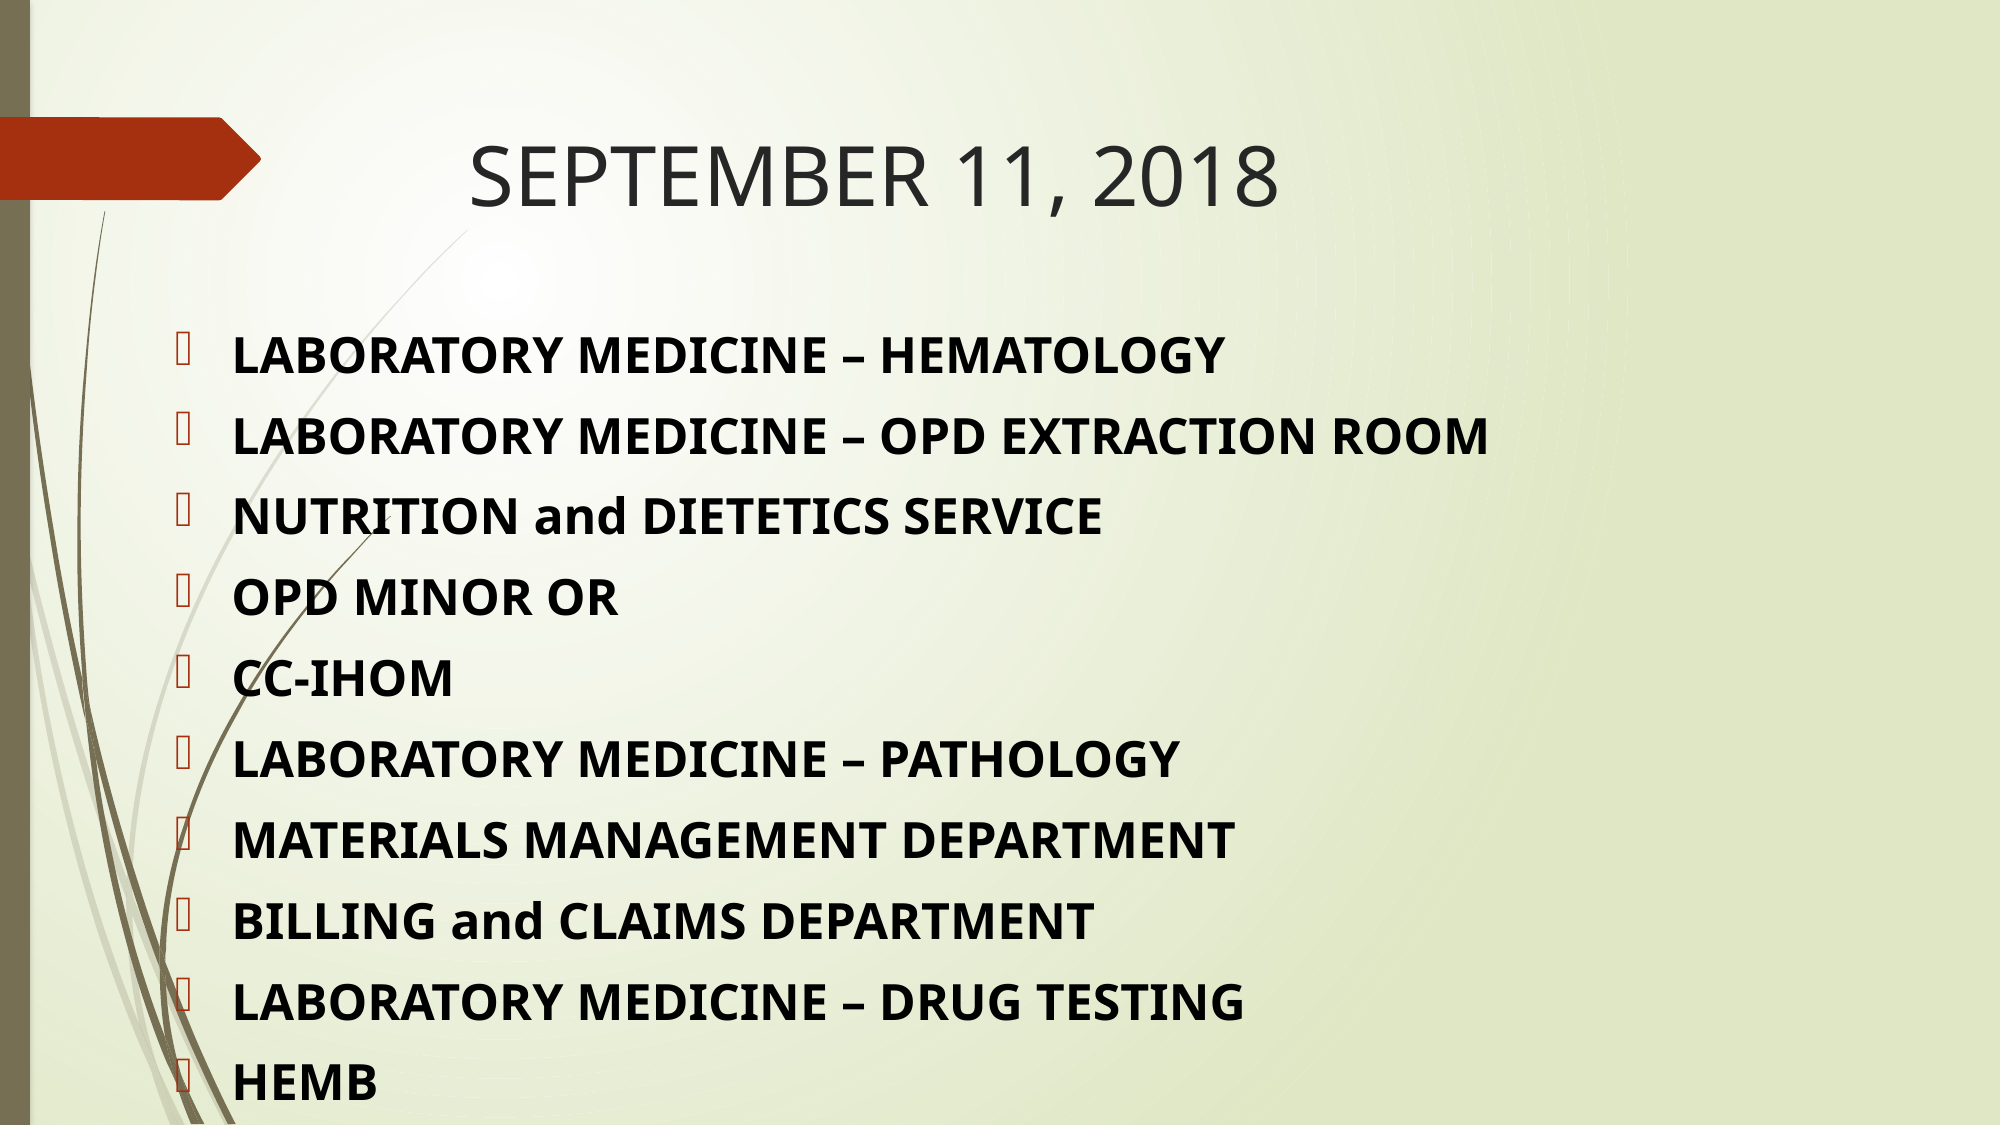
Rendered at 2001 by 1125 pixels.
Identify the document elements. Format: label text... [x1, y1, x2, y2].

list LABORATORY MEDICINE – HEMATOLOGY LABORATORY MEDICINE – OPD EXTRACTION ROOM NUTRITION and DIETETICS SERVICE OPD MINOR OR CC-IHOM LABORATORY MEDICINE – PATHOLOGY MATERIALS MANAGEMENT DEPARTMENT BILLING and CLAIMS DEPARTMENT LABORATORY MEDICINE – DRUG TESTING HEMB [160, 315, 1547, 909]
title SEPTEMBER 11, 2018 [174, 115, 1575, 249]
